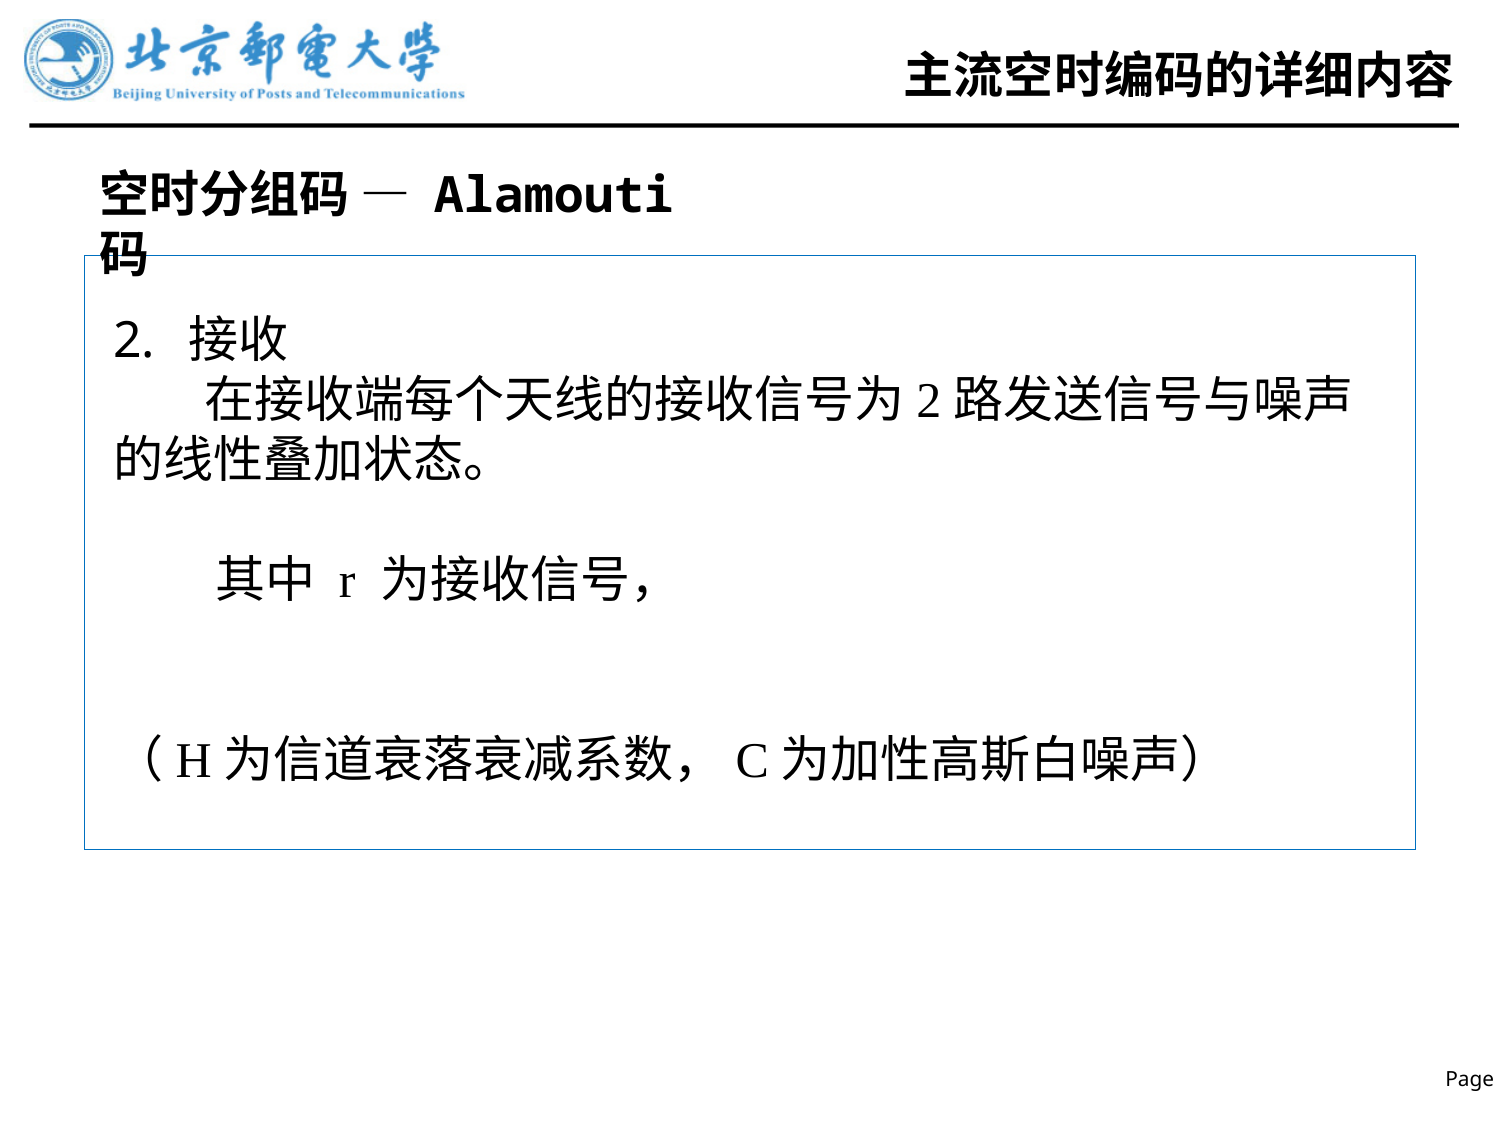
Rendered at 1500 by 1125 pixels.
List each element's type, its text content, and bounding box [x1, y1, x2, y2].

text_box 空时分组码 — Alamouti码 [84, 154, 750, 290]
text_box [84, 255, 1416, 850]
picture [23, 19, 467, 102]
title 主流空时编码的详细内容 [728, 16, 1469, 130]
